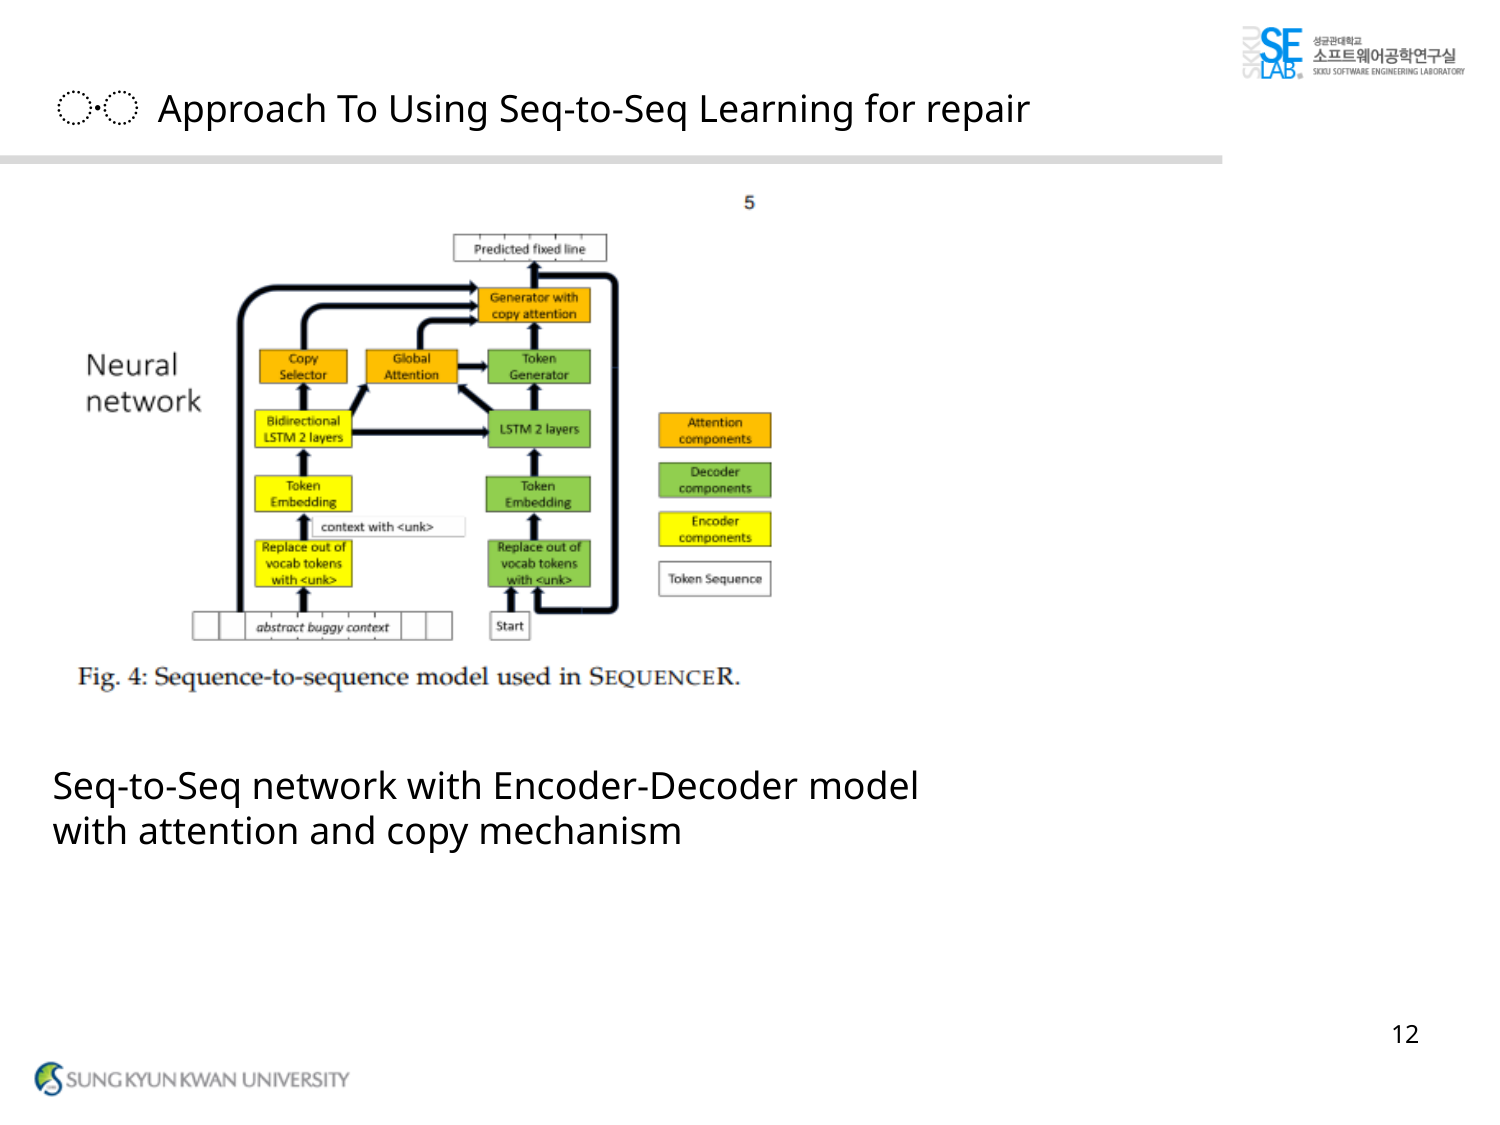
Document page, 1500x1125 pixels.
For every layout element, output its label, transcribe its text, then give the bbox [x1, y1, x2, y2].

slide_number 12 [1076, 1011, 1428, 1059]
picture [17, 1046, 366, 1110]
picture [1168, 0, 1500, 134]
picture [41, 184, 808, 713]
text_box Seq-to-Seq network with Encoder-Decoder model with attention and copy mechanism [45, 754, 967, 860]
text_box 〮 Approach To Using Seq-to-Seq Learning for repair [41, 78, 1235, 138]
